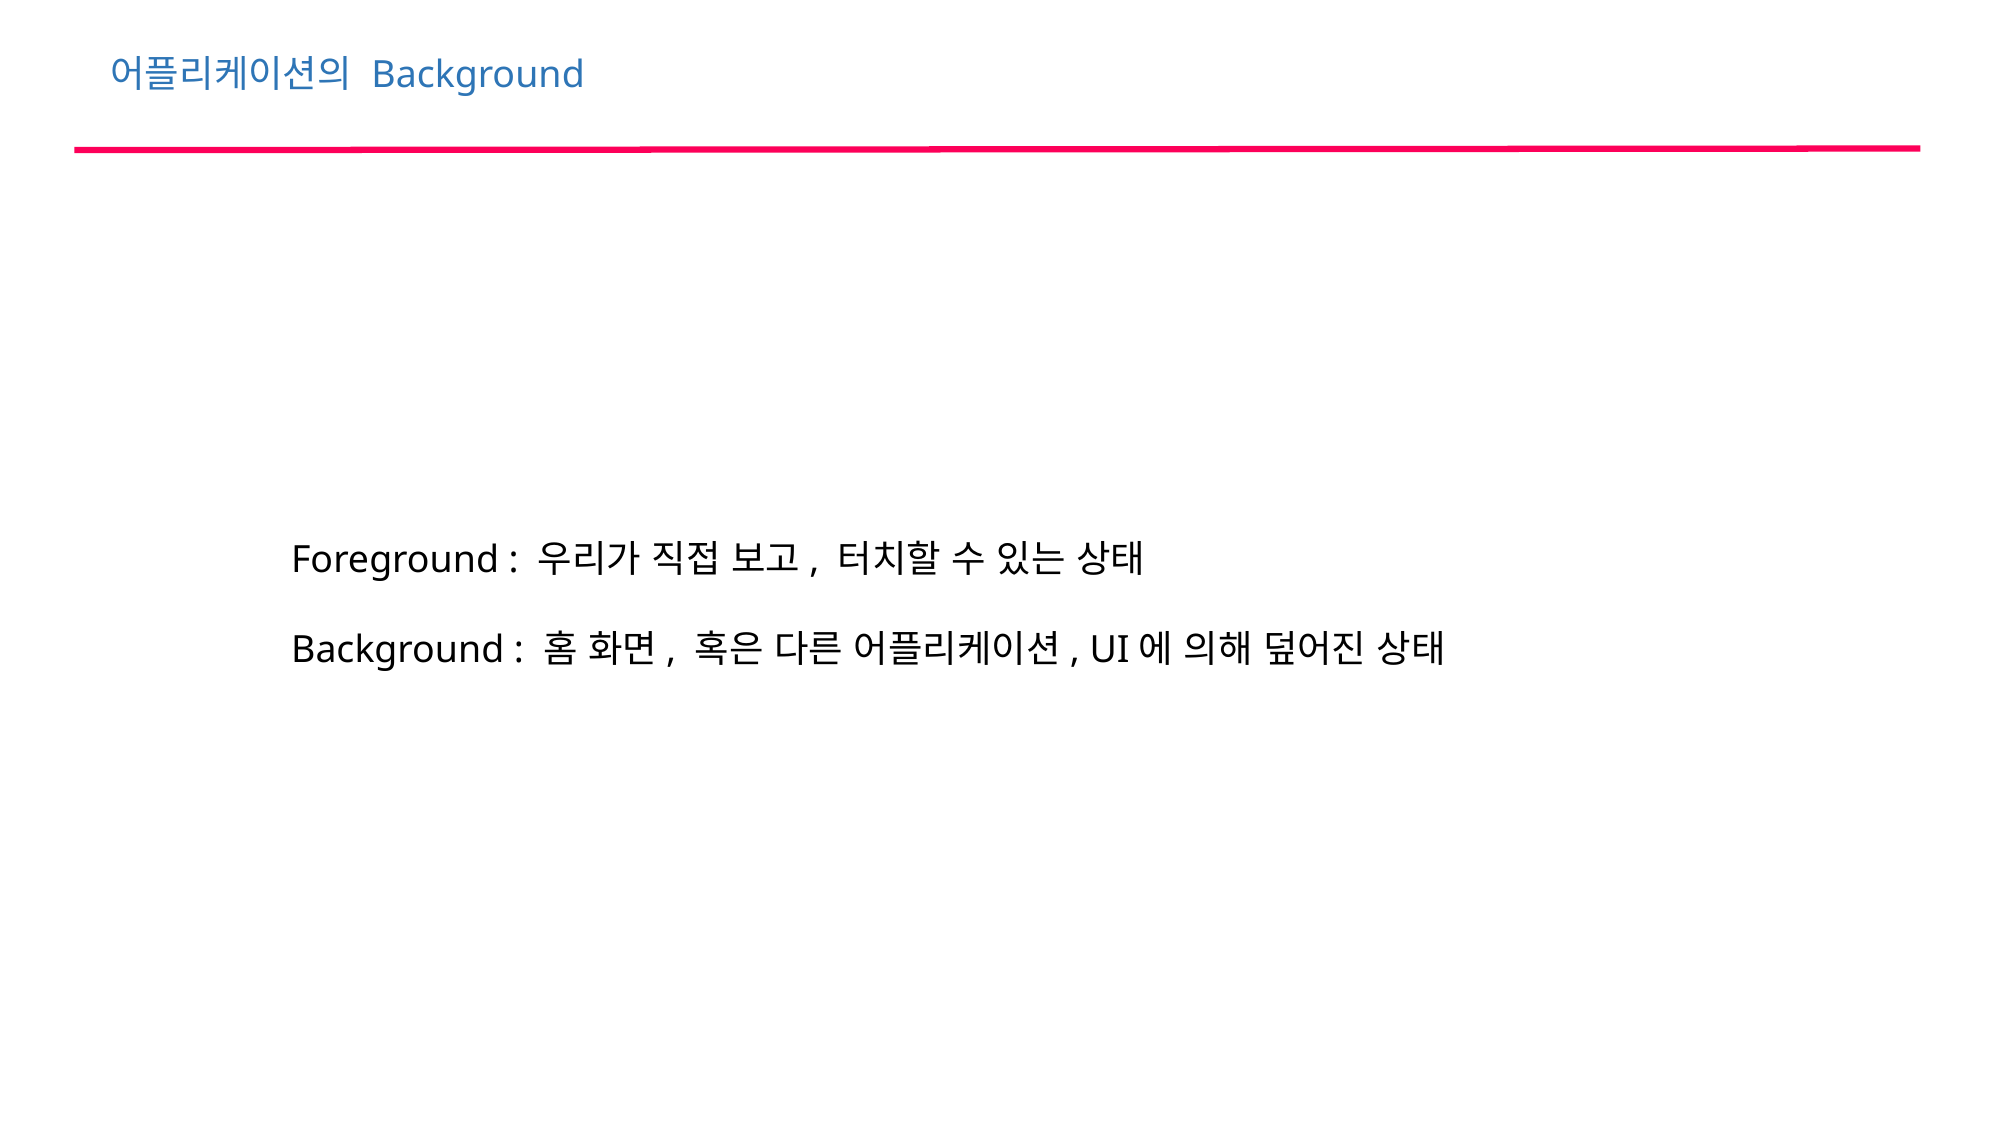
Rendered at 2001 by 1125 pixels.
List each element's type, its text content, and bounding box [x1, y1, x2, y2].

text_box 어플리케이션의 Background [95, 42, 1442, 103]
text_box [77, 0, 1923, 151]
text_box Foreground : 우리가 직접 보고, 터치할 수 있는 상태 Background : 홈 화면, 혹은 다른 어플리케이션, UI에 의해 덮어진 상태 [276, 482, 1724, 678]
